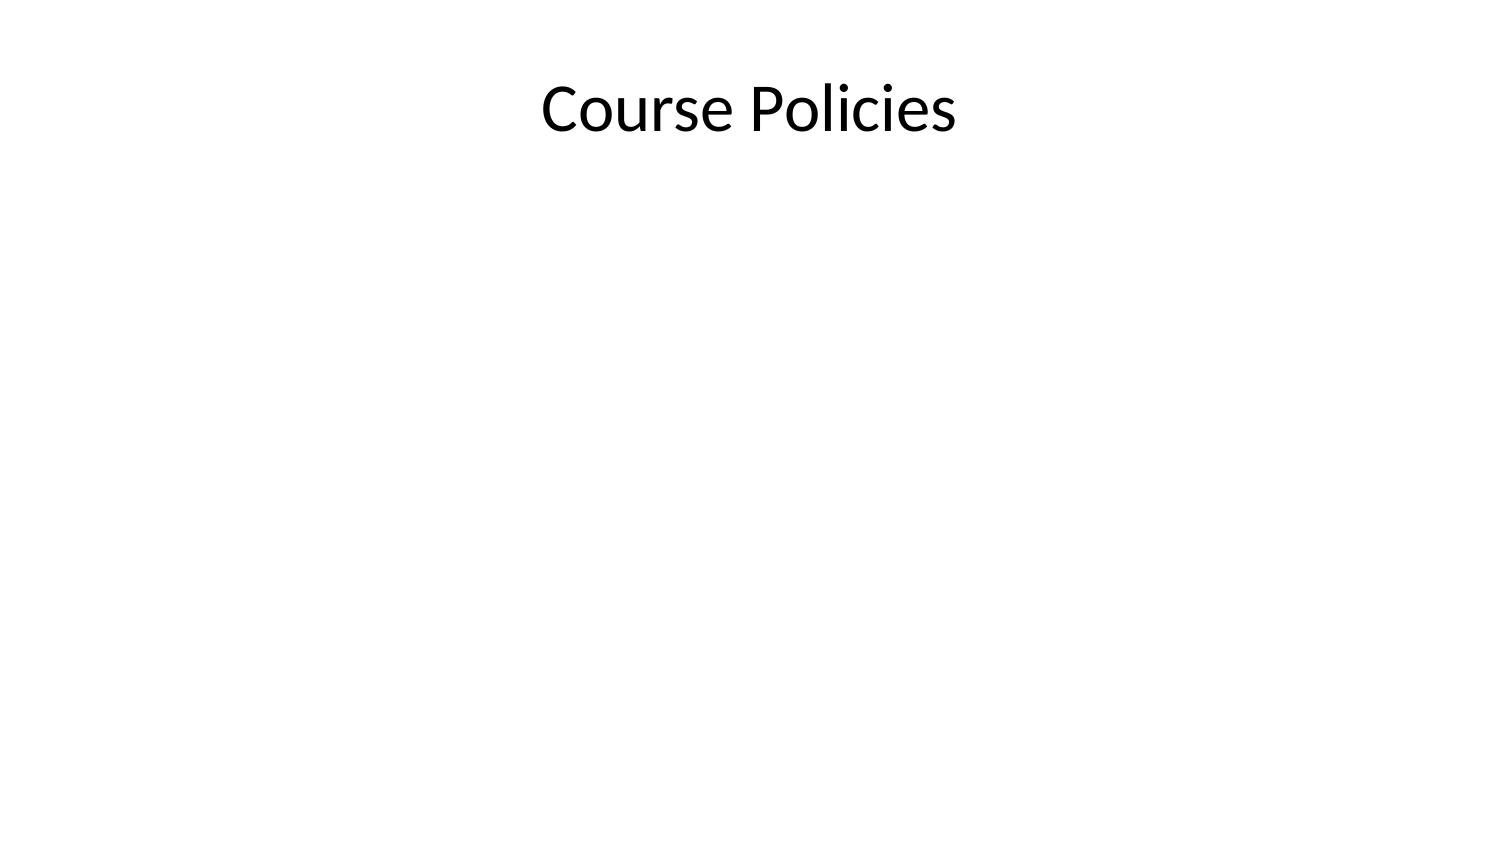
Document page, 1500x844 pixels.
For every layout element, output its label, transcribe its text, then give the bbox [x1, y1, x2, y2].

title Course Policies [75, 33, 1425, 175]
